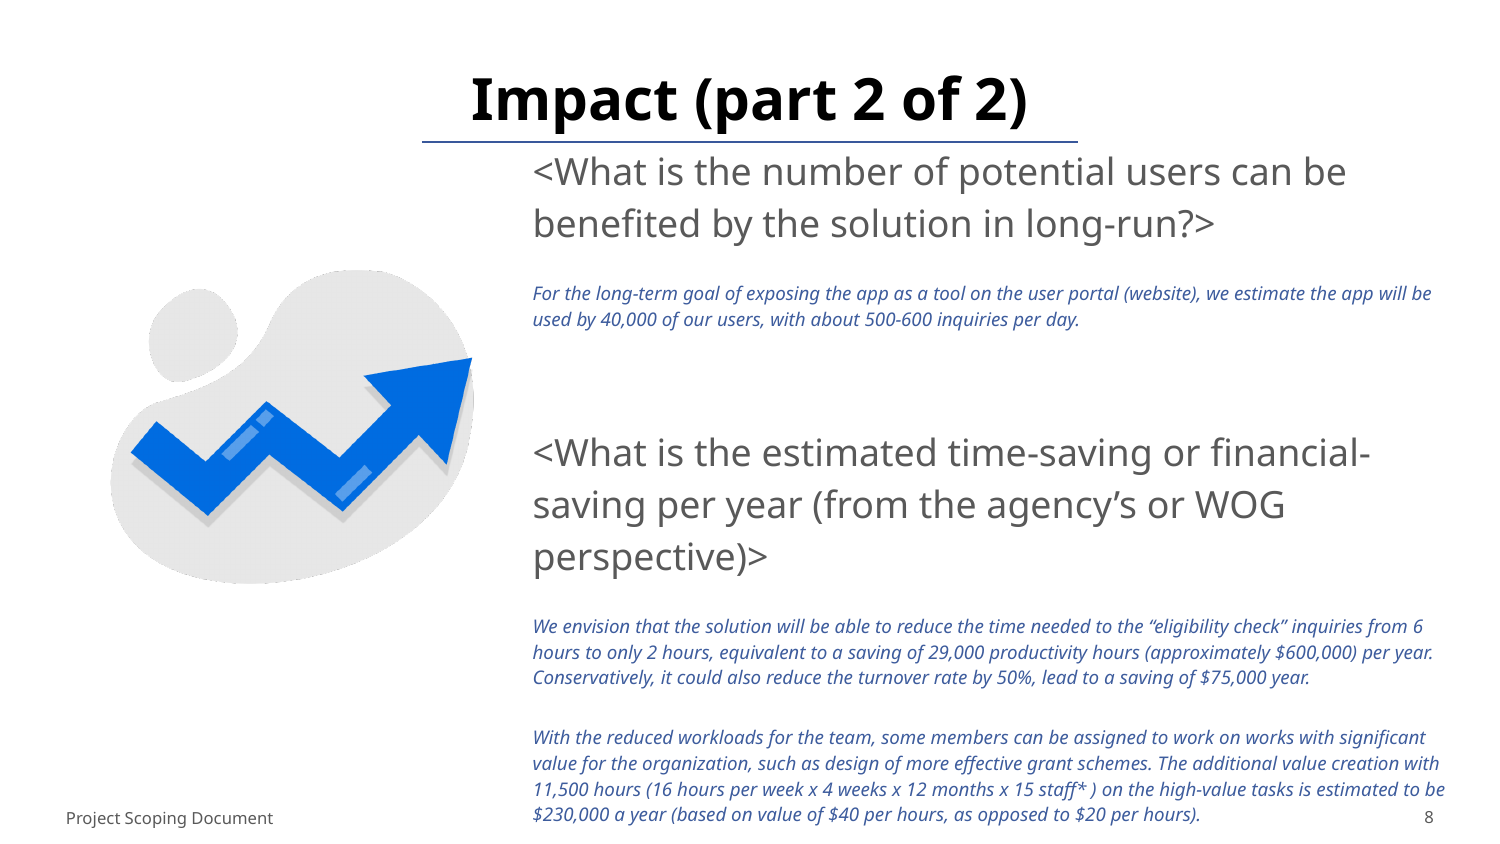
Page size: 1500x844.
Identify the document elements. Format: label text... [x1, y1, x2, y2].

footer Project Scoping Document [51, 800, 329, 836]
list <What is the number of potential users can be benefited by the solution in long-run?> For the long-term goal of exposing the app as a tool on the user portal (website), we estimate the app will be used by 40,000 of our users, with about 500-600 inquiries per day. <What is the estimated time-saving or financial-saving per year (from the agency’s or WOG perspective)> We envision that the solution will be able to reduce the time needed to the “eligibility check” inquiries from 6 hours to only 2 hours, equivalent to a saving of 29,000 productivity hours (approximately $600,000) per year. Conservatively, it could also reduce the turnover rate by 50%, lead to a saving of $75,000 year. With the reduced workloads for the team, some members can be assigned to work on works with significant value for the organization, such as design of more effective grant schemes. The additional value creation with 11,500 hours (16 hours per week x 4 weeks x 12 months x 15 staff* ) on the high-value tasks is estimated to be $230,000 a year (based on value of $40 per hours, as opposed to $20 per hours). The total estimated financial saving per year is: $900,000 per year. [517, 126, 1466, 741]
title Impact (part 2 of 2) [51, 46, 1449, 141]
slide_number 8 [1358, 803, 1449, 833]
picture [92, 235, 490, 632]
